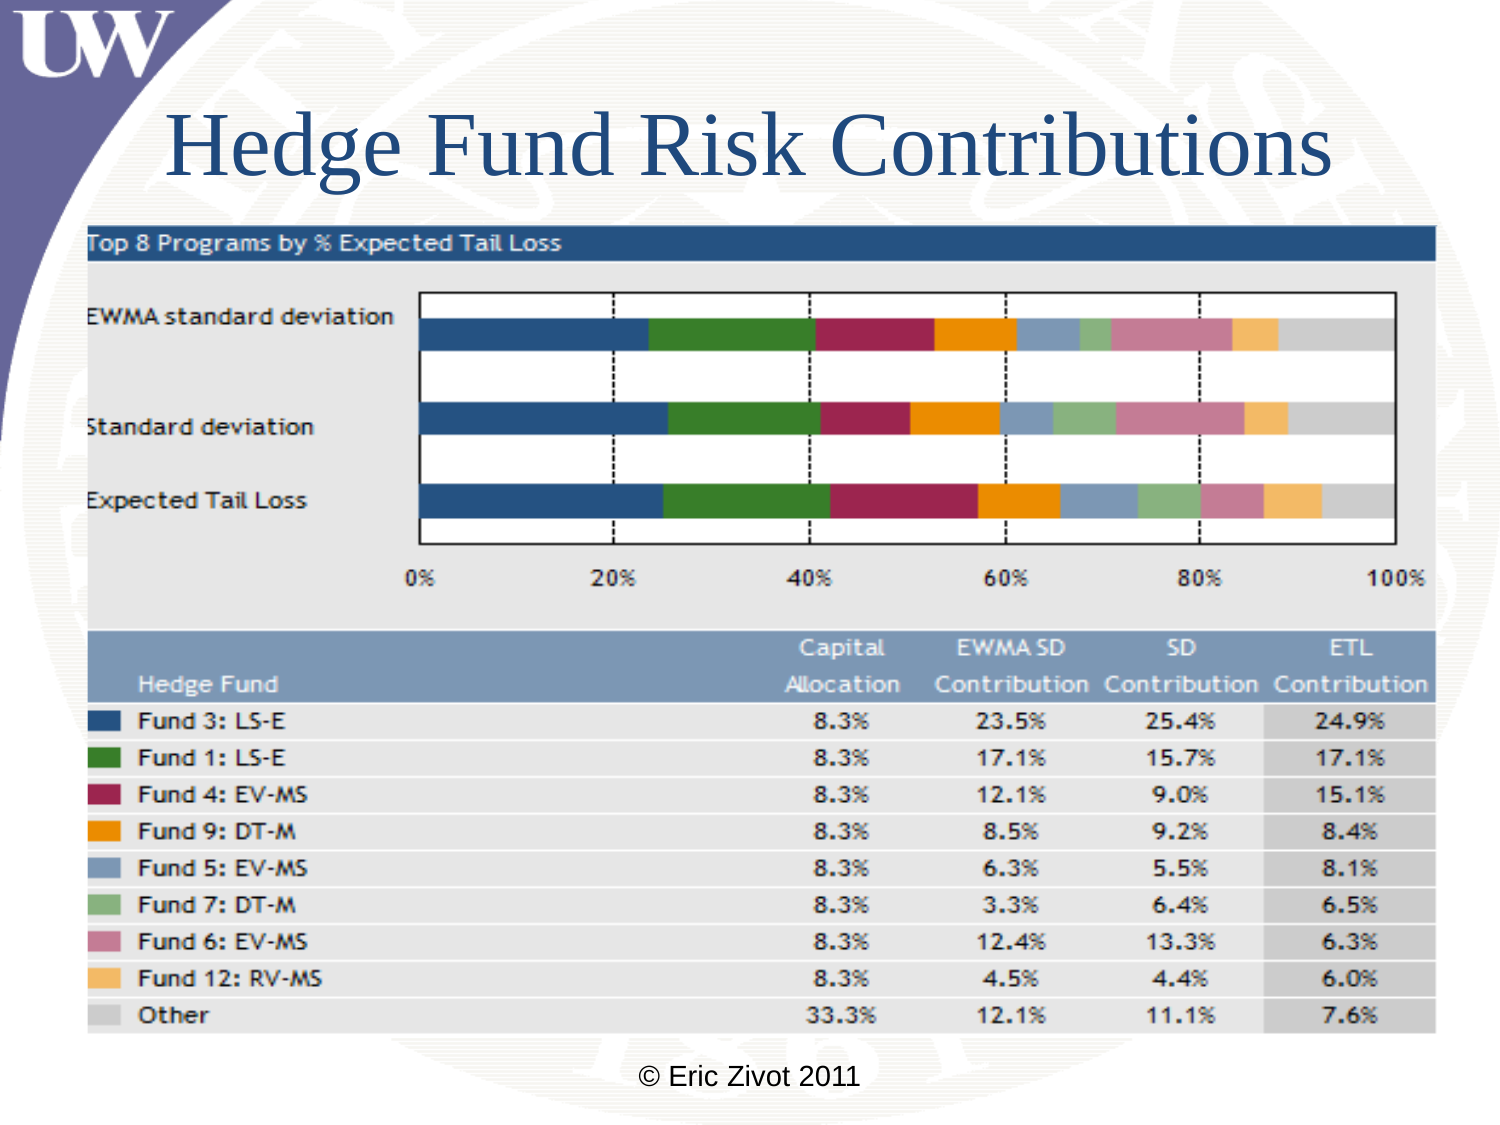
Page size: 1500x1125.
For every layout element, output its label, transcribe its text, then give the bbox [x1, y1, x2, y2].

title Hedge Fund Risk Contributions [74, 44, 1426, 233]
footer © Eric Zivot 2011 [512, 1049, 988, 1103]
picture [0, 0, 1500, 1125]
